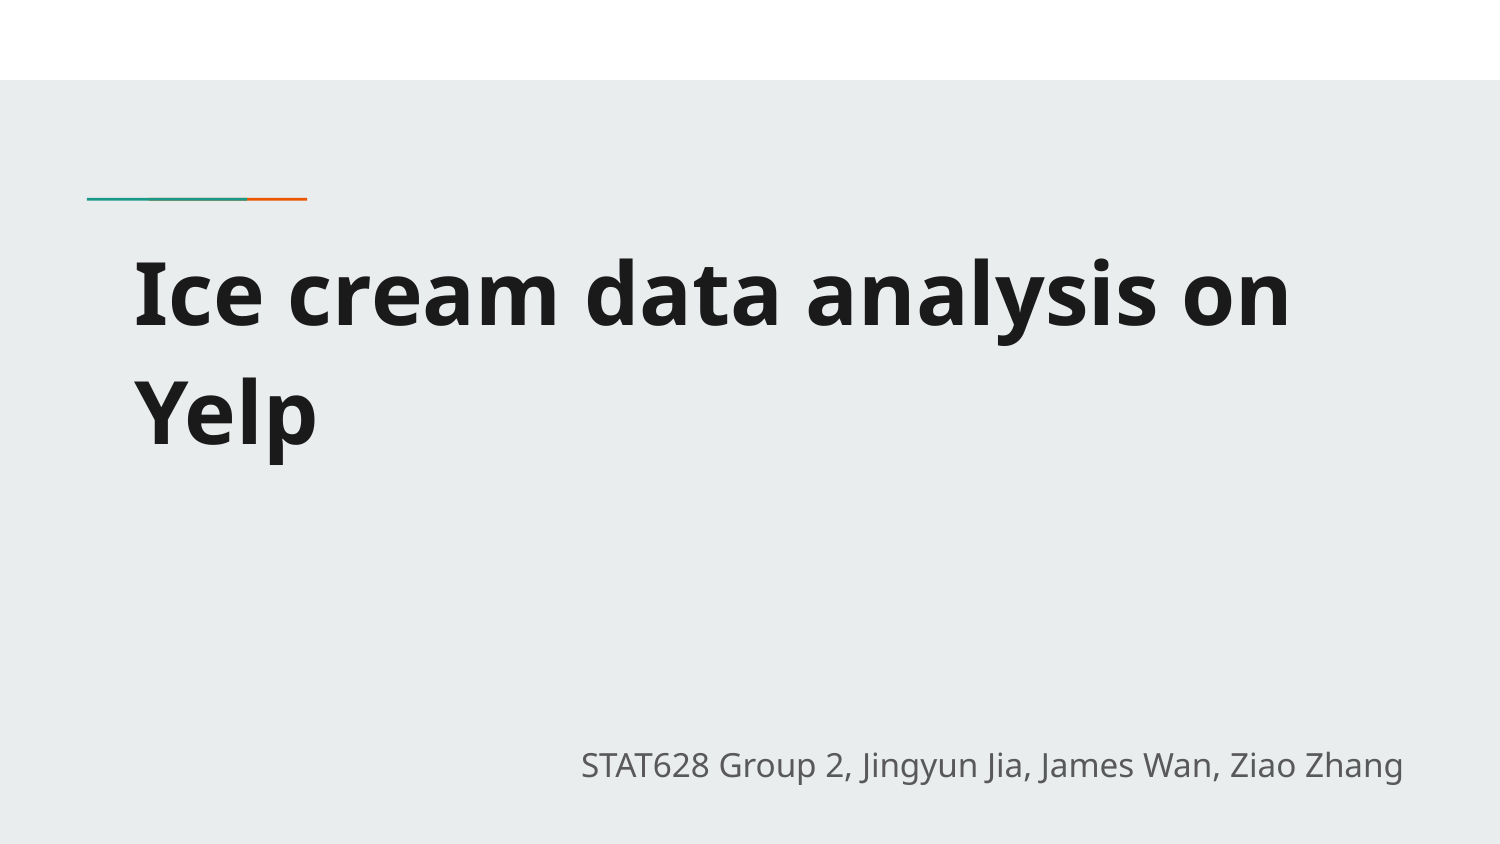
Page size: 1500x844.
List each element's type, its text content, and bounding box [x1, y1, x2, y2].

subtitle STAT628 Group 2, Jingyun Jia, James Wan, Ziao Zhang [566, 726, 1476, 816]
title Ice cream data analysis on Yelp [119, 216, 1381, 490]
